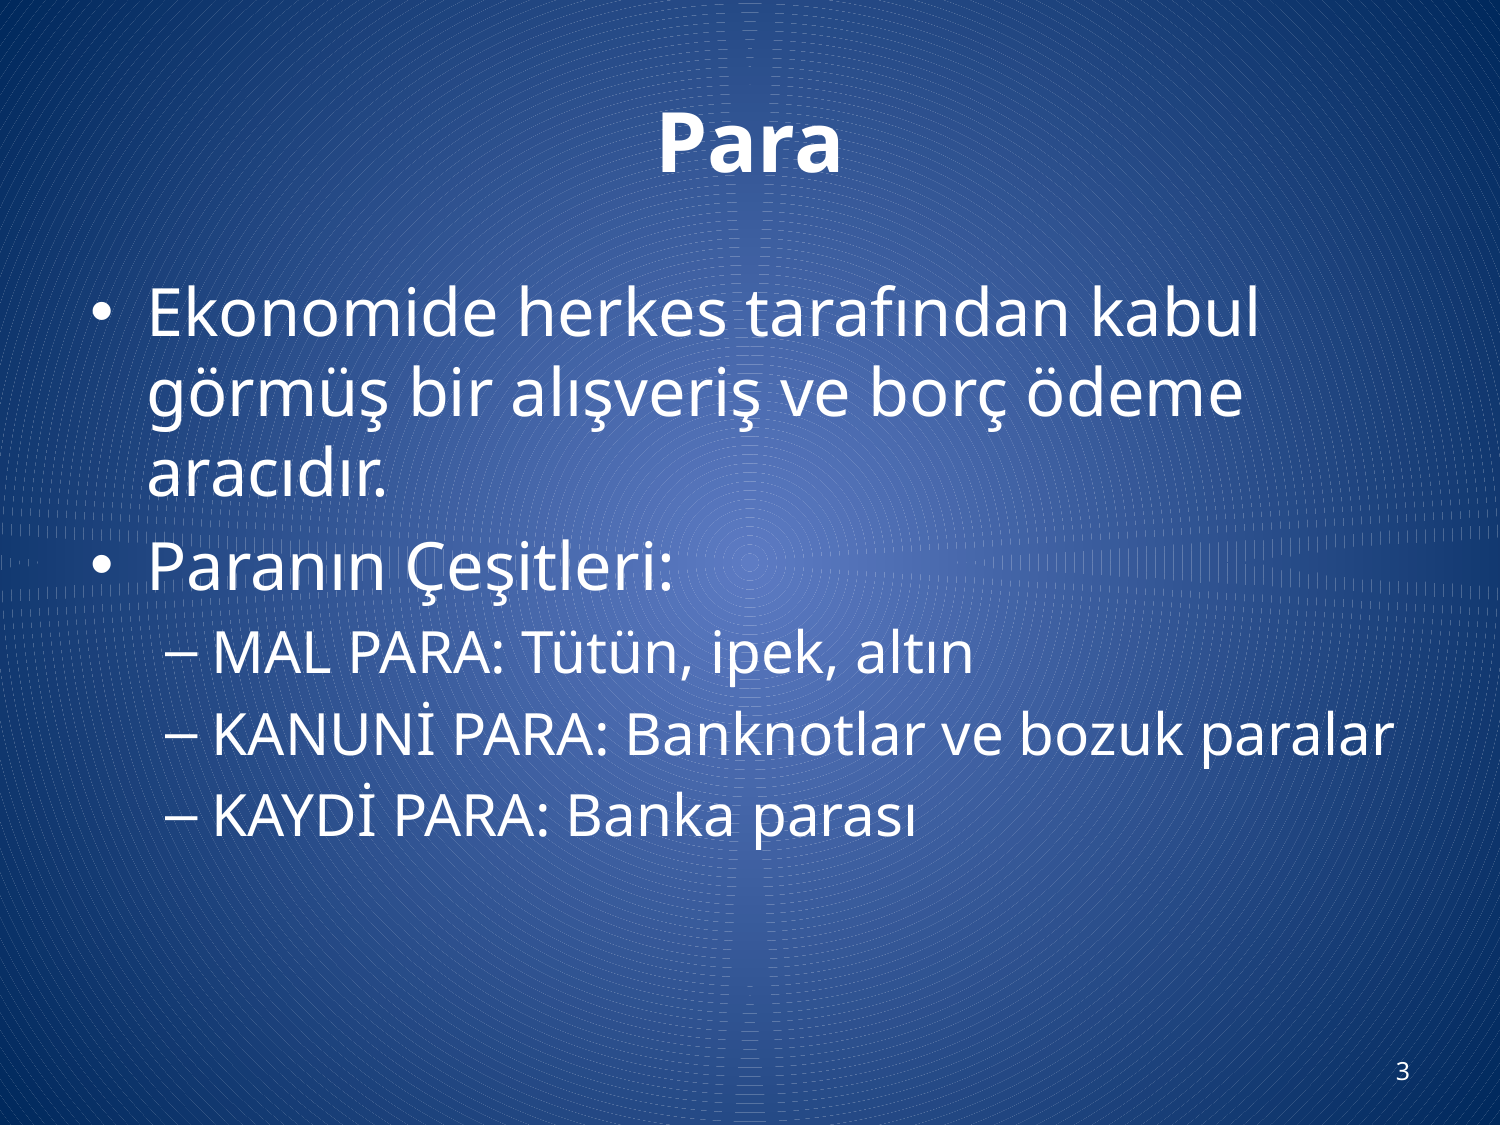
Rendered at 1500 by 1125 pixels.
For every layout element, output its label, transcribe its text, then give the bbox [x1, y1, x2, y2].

list Ekonomide herkes tarafından kabul görmüş bir alışveriş ve borç ödeme aracıdır. Paranın Çeşitleri: MAL PARA: Tütün, ipek, altın KANUNİ PARA: Banknotlar ve bozuk paralar KAYDİ PARA: Banka parası [74, 262, 1426, 1006]
title Para [74, 44, 1426, 233]
slide_number 3 [1074, 1042, 1425, 1103]
